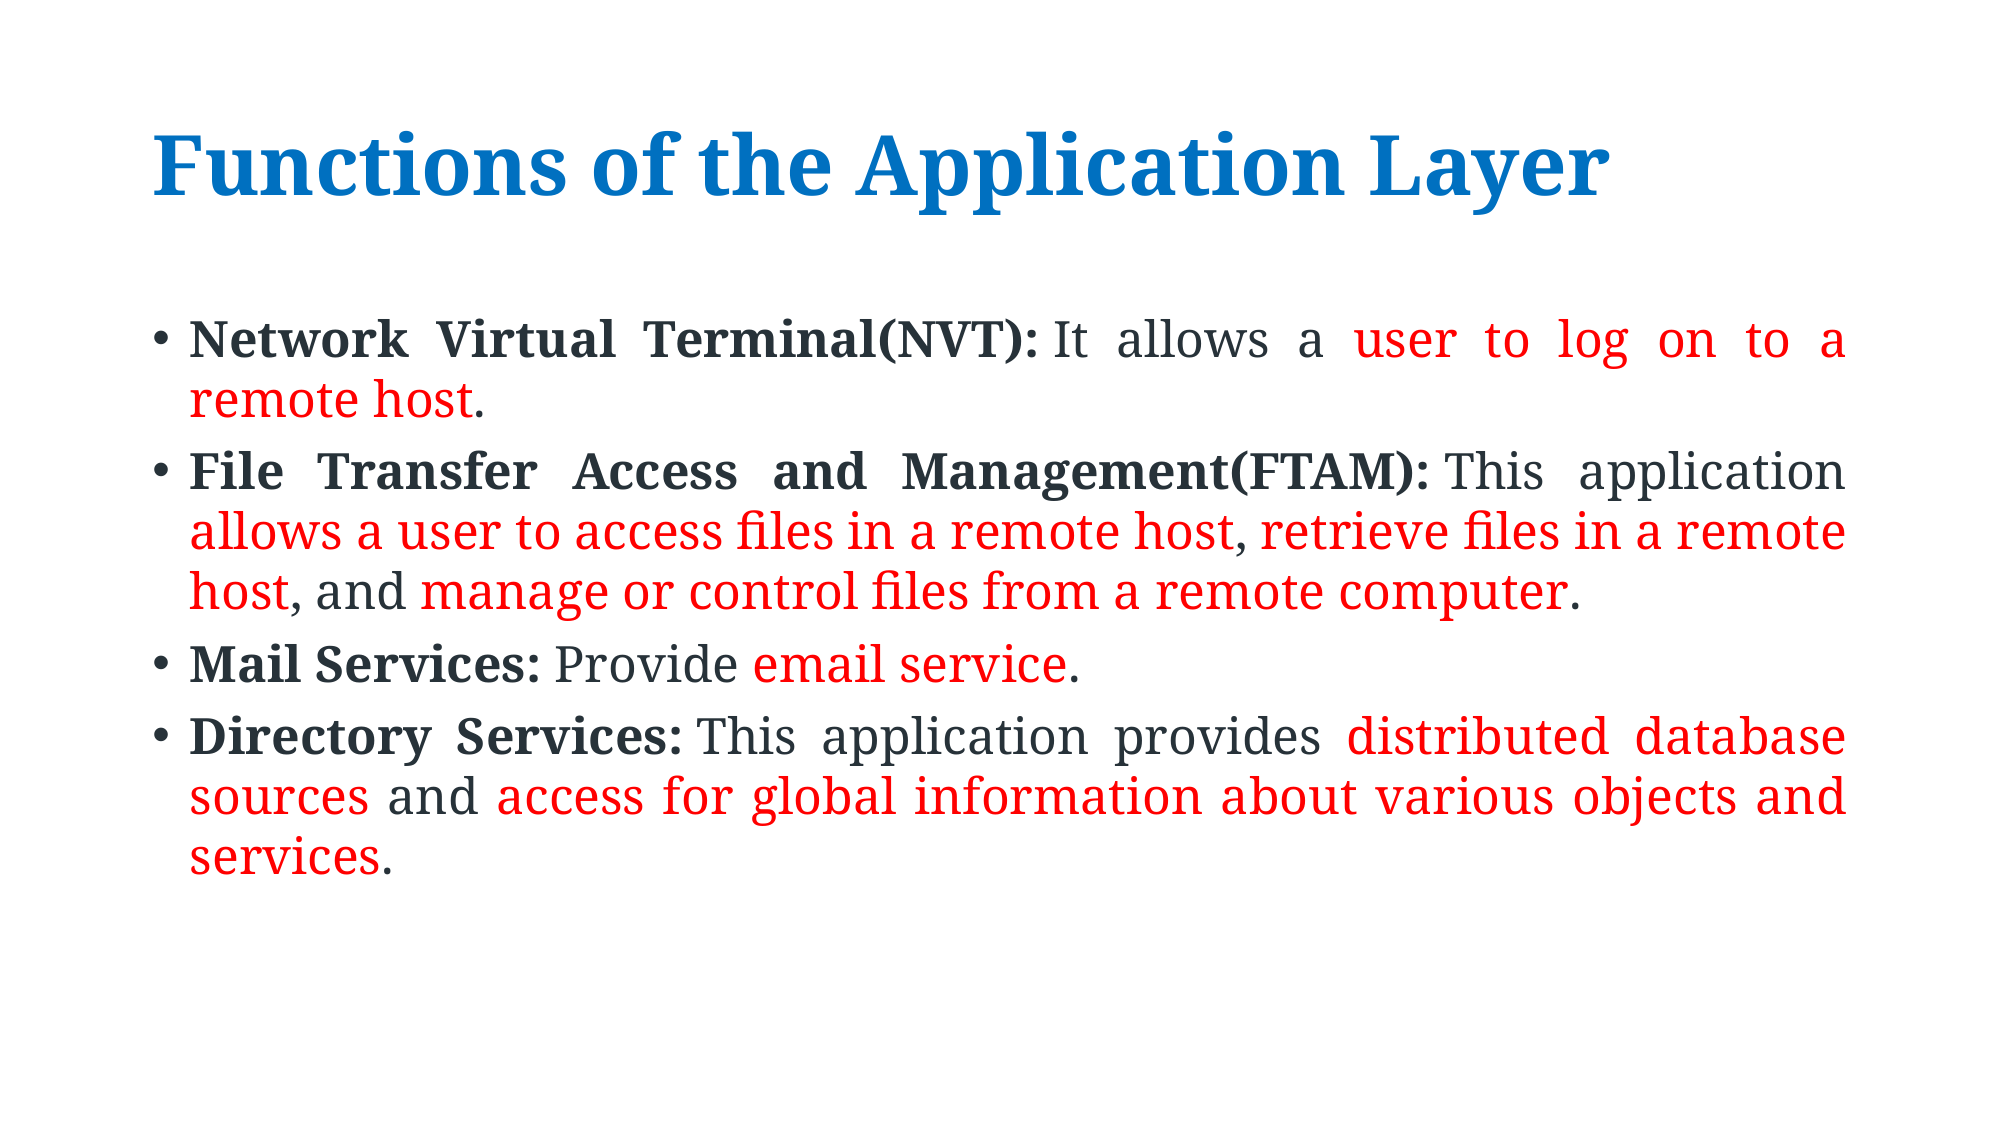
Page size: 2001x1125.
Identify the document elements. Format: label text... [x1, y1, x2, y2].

list Network Virtual Terminal(NVT): It allows a user to log on to a remote host. File Transfer Access and Management(FTAM): This application allows a user to access files in a remote host, retrieve files in a remote host, and manage or control files from a remote computer. Mail Services: Provide email service. Directory Services: This application provides distributed database sources and access for global information about various objects and services. [137, 299, 1863, 1014]
title Functions of the Application Layer [137, 59, 1863, 278]
